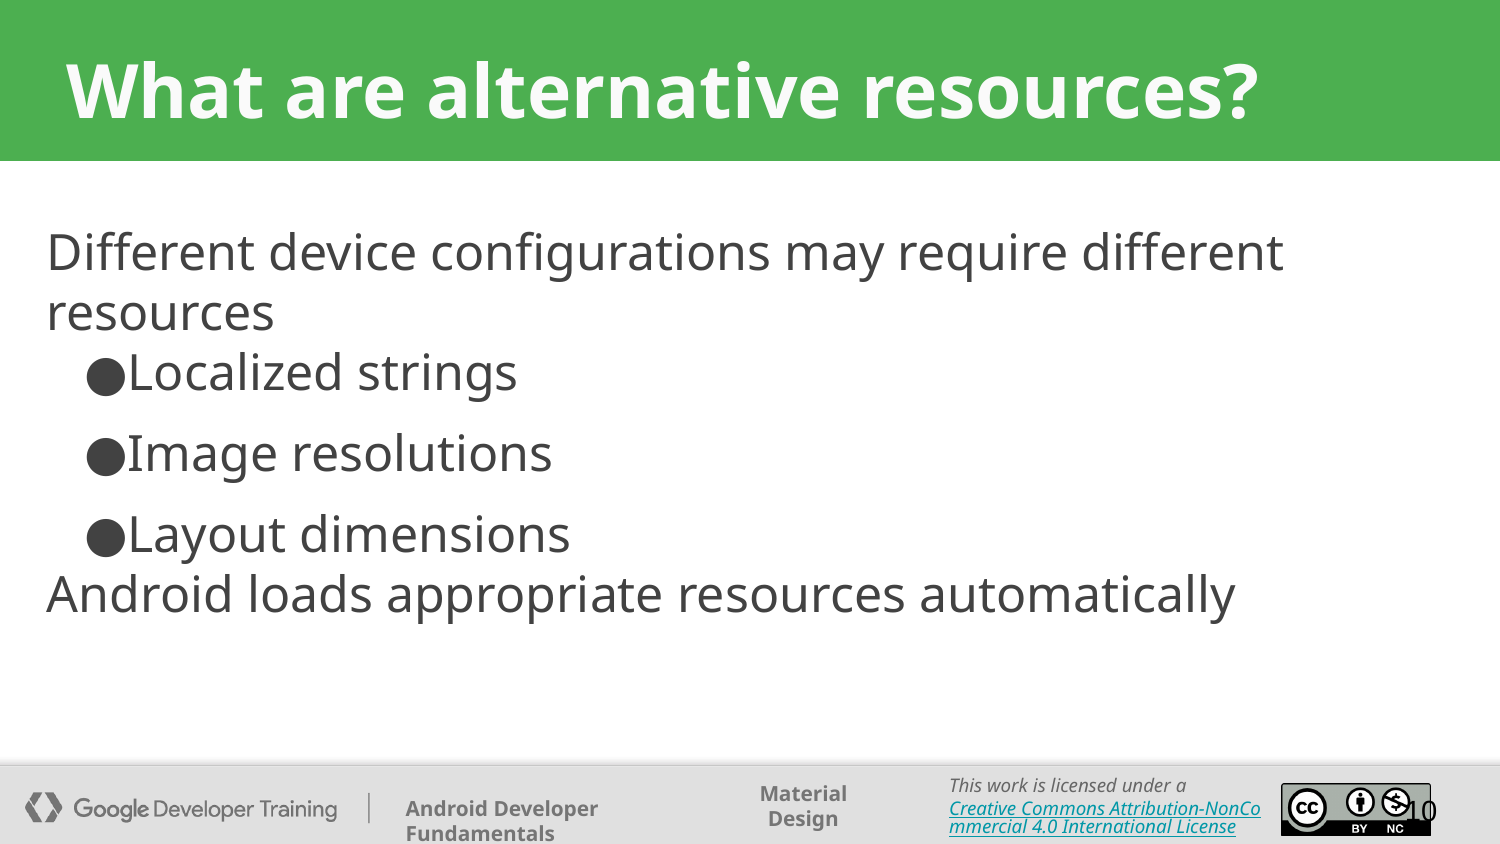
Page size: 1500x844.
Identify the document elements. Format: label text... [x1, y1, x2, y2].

slide_number ‹#› [1389, 777, 1480, 842]
picture [0, 161, 1500, 844]
title What are alternative resources? [51, 28, 1449, 122]
list Different device configurations may require different resources Localized strings Image resolutions Layout dimensions Android loads appropriate resources automatically [31, 205, 1469, 678]
